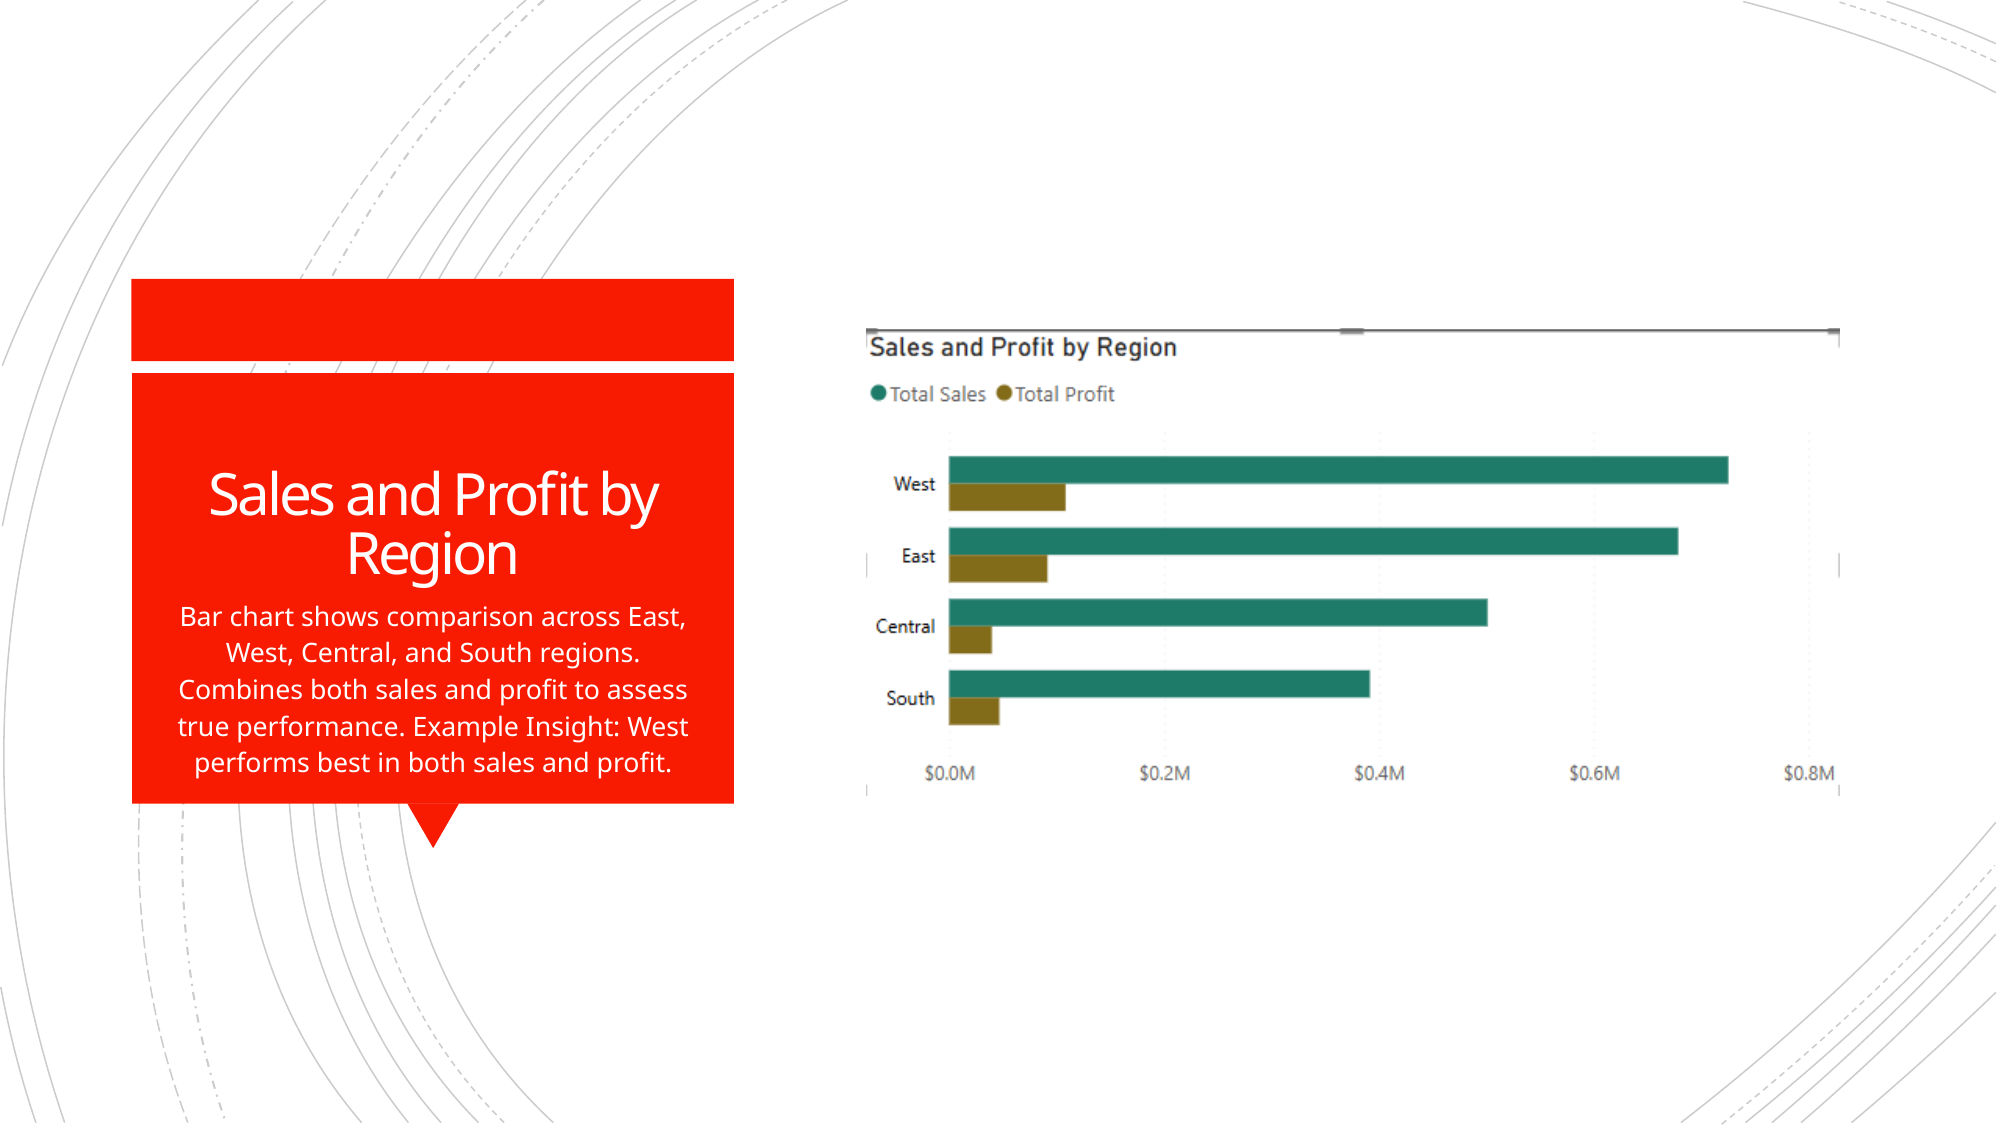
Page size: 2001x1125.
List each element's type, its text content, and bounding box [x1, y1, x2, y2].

title Sales and Profit by Region [145, 385, 721, 587]
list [865, 328, 1840, 797]
list Bar chart shows comparison across East, West, Central, and South regions. Combines both sales and profit to assess true performance. Example Insight: West performs best in both sales and profit. [145, 587, 721, 788]
